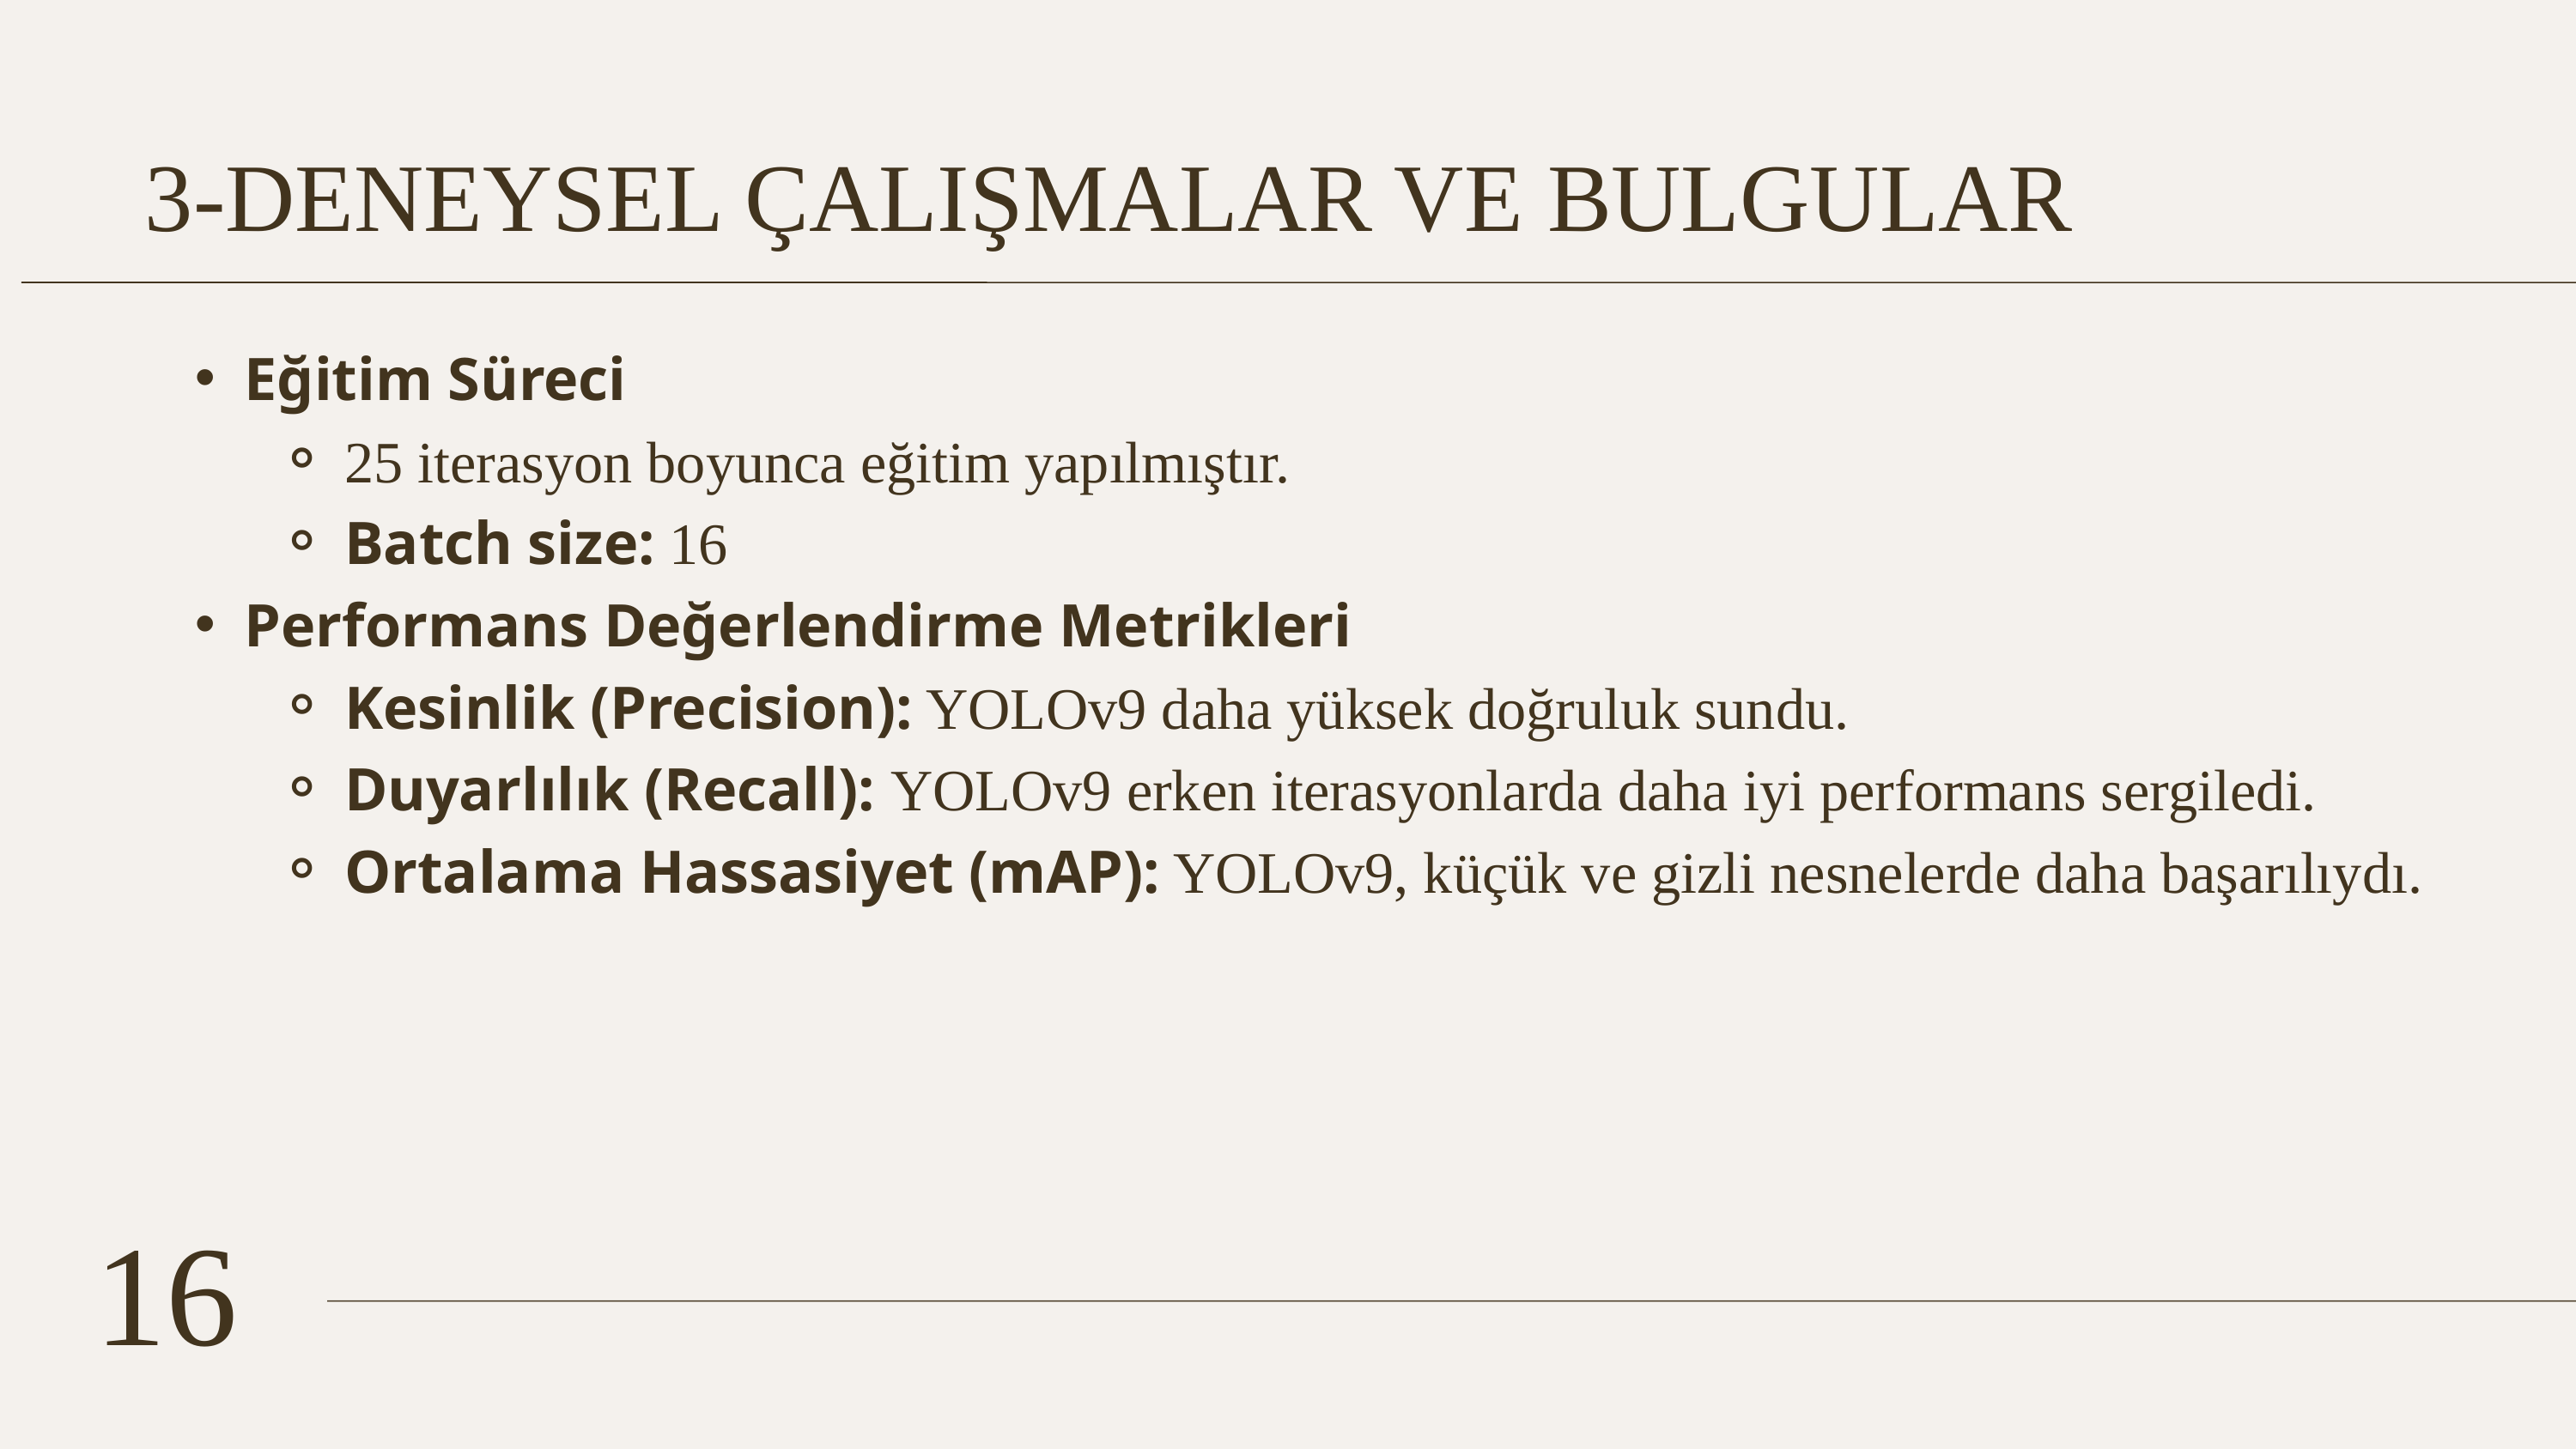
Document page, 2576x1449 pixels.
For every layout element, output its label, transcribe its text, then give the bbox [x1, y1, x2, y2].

text_box Eğitim Süreci 25 iterasyon boyunca eğitim yapılmıştır. Batch size: 16 Performans Değerlendirme Metrikleri Kesinlik (Precision): YOLOv9 daha yüksek doğruluk sundu. Duyarlılık (Recall): YOLOv9 erken iterasyonlarda daha iyi performans sergiledi. Ortalama Hassasiyet (mAP): YOLOv9, küçük ve gizli nesnelerde daha başarılıydı. [144, 330, 2494, 1070]
text_box 16 [68, 1173, 265, 1374]
text_box 3-DENEYSEL ÇALIŞMALAR VE BULGULAR [144, 115, 2432, 330]
